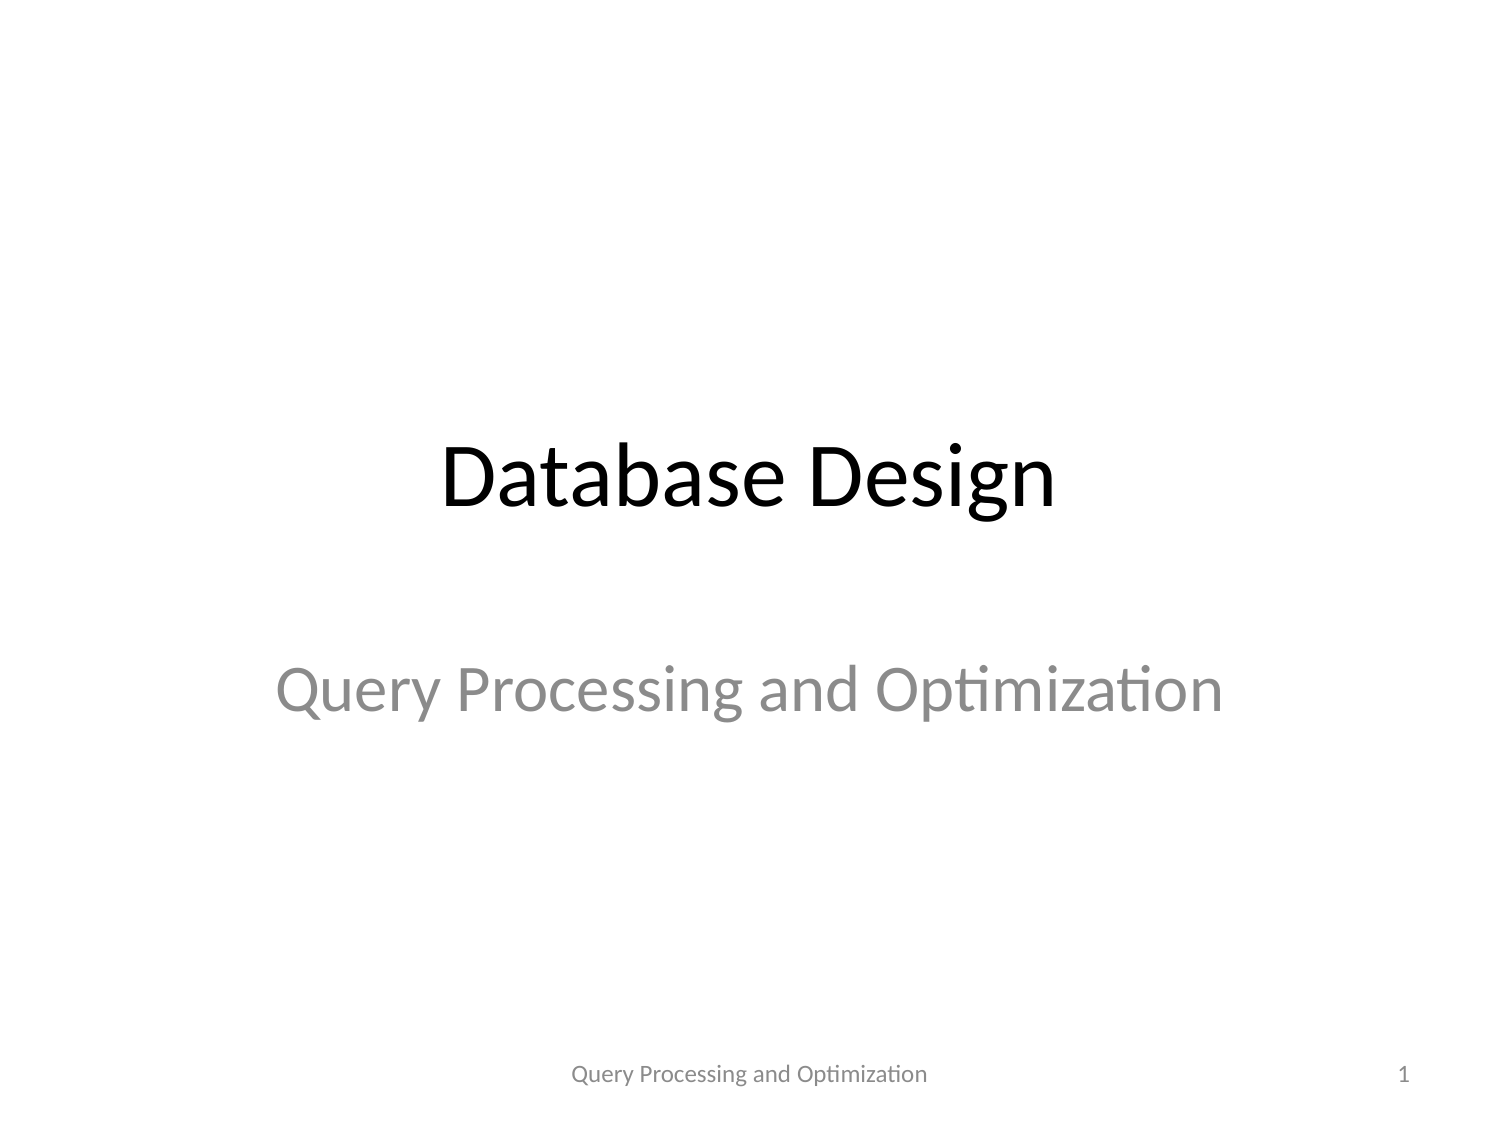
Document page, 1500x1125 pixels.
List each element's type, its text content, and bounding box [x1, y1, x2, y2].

subtitle Query Processing and Optimization [225, 637, 1275, 925]
footer Query Processing and Optimization [512, 1042, 988, 1103]
title Database Design [112, 349, 1388, 591]
slide_number 1 [1074, 1042, 1425, 1103]
